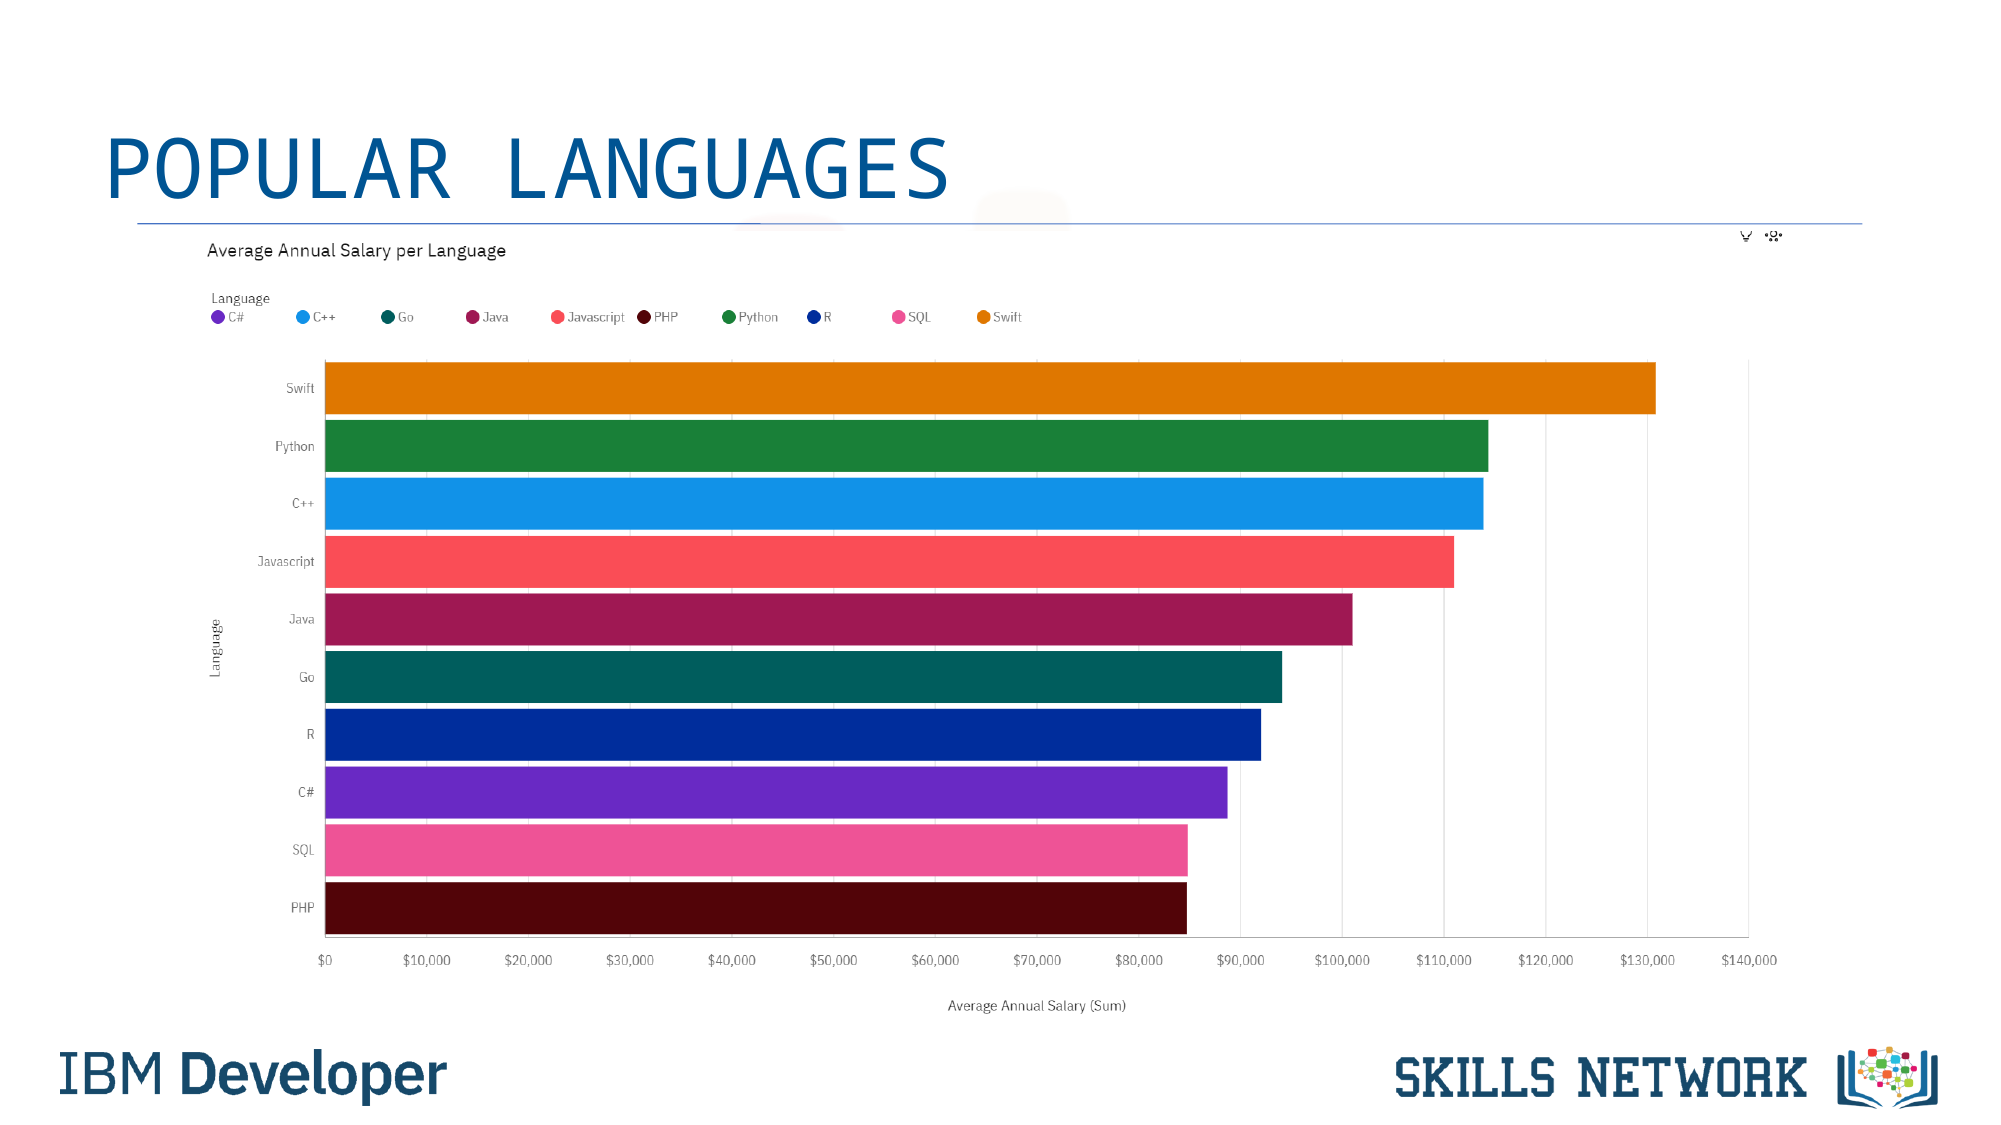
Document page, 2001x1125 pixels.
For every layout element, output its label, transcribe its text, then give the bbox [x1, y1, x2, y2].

picture [55, 1045, 459, 1108]
picture [200, 231, 1800, 1023]
title POPULAR LANGUAGES [88, 62, 1061, 281]
picture [1390, 1045, 1945, 1111]
